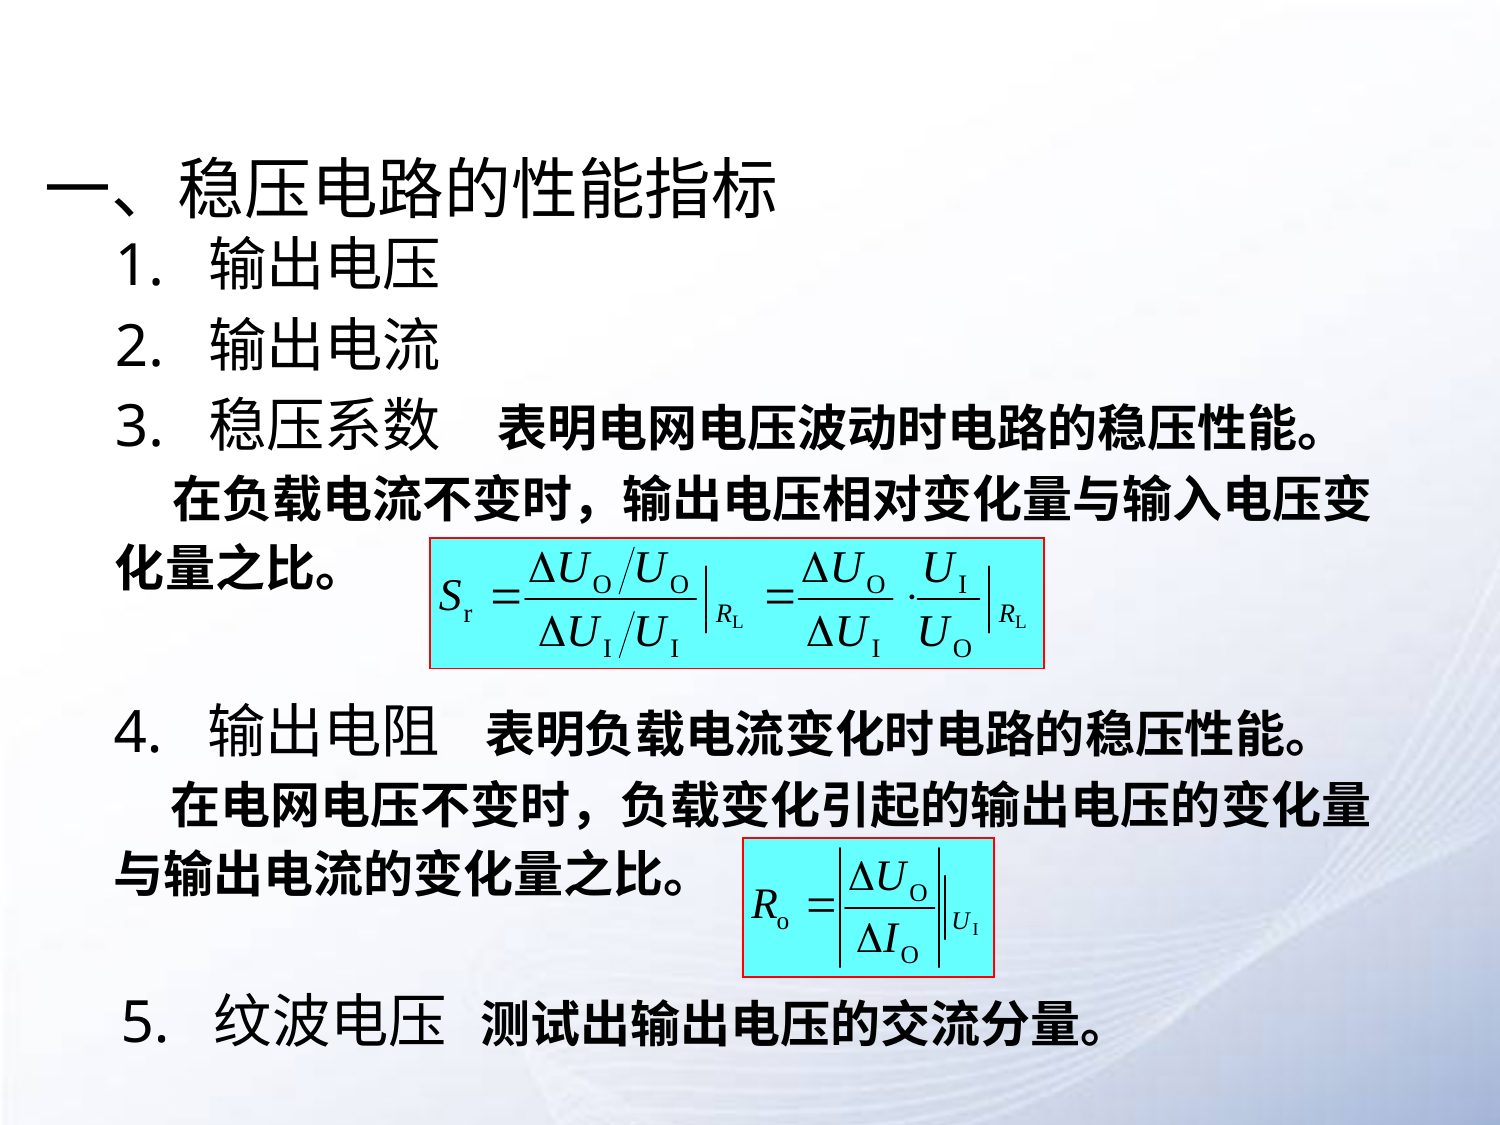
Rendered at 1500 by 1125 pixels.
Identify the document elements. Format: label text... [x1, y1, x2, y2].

title 一、稳压电路的性能指标 [29, 136, 813, 236]
text_box 1. 输出电压 2. 输出电流 3. 稳压系数 表明电网电压波动时电路的稳压性能。 在负载电流不变时，输出电压相对变化量与输入电压变化量之比。 [100, 220, 1413, 604]
text_box 4. 输出电阻 表明负载电流变化时电路的稳压性能。 在电网电压不变时，负载变化引起的输出电压的变化量与输出电流的变化量之比。 [98, 676, 1424, 910]
text_box 5. 纹波电压 测试出输出电压的交流分量。 [105, 976, 1156, 1061]
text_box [430, 538, 1044, 668]
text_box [743, 838, 994, 977]
picture [0, 0, 1500, 1125]
